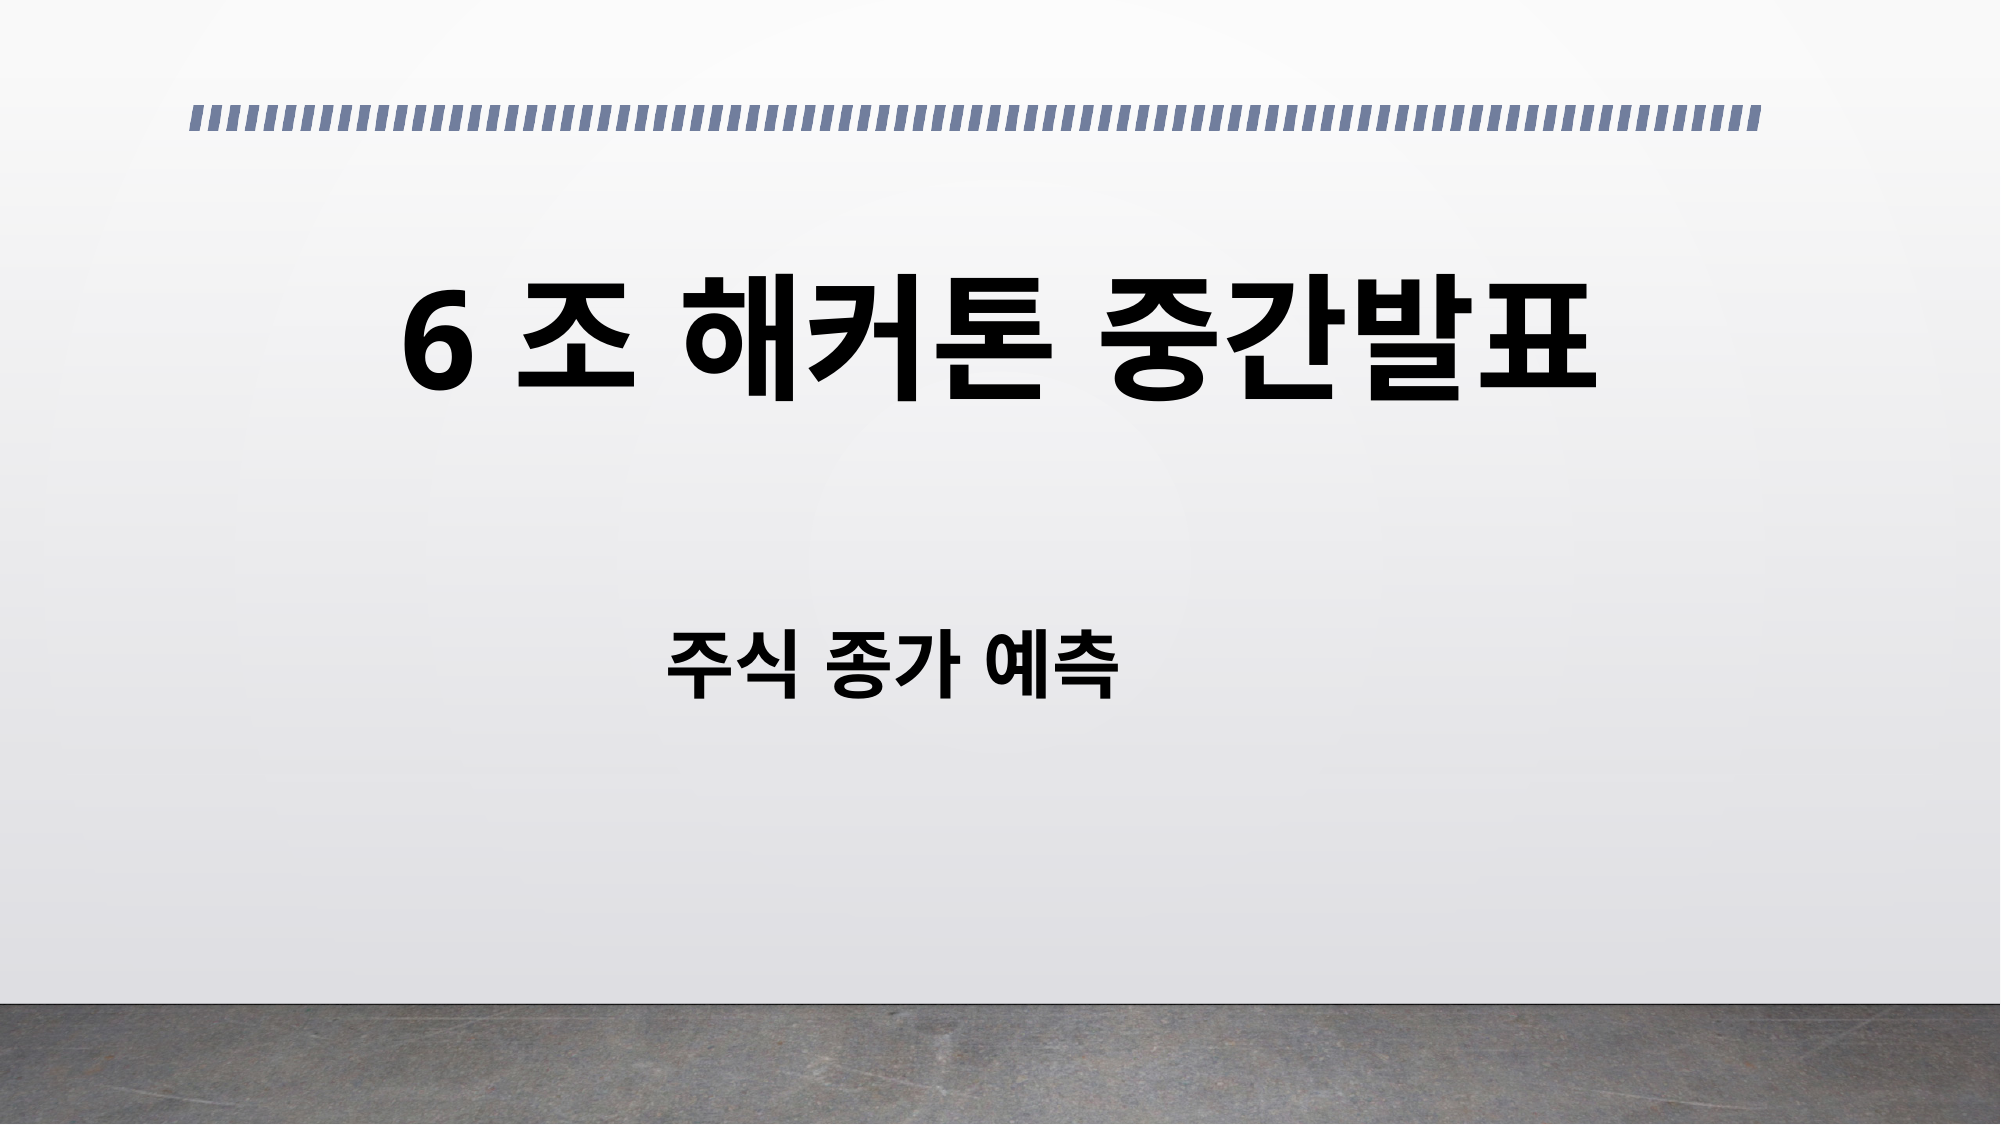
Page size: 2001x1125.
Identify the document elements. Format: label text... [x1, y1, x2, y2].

title 6조 해커톤 중간발표 [291, 155, 1709, 585]
picture [0, 1004, 2000, 1124]
subtitle 주식 종가 예측 [185, 584, 1602, 761]
